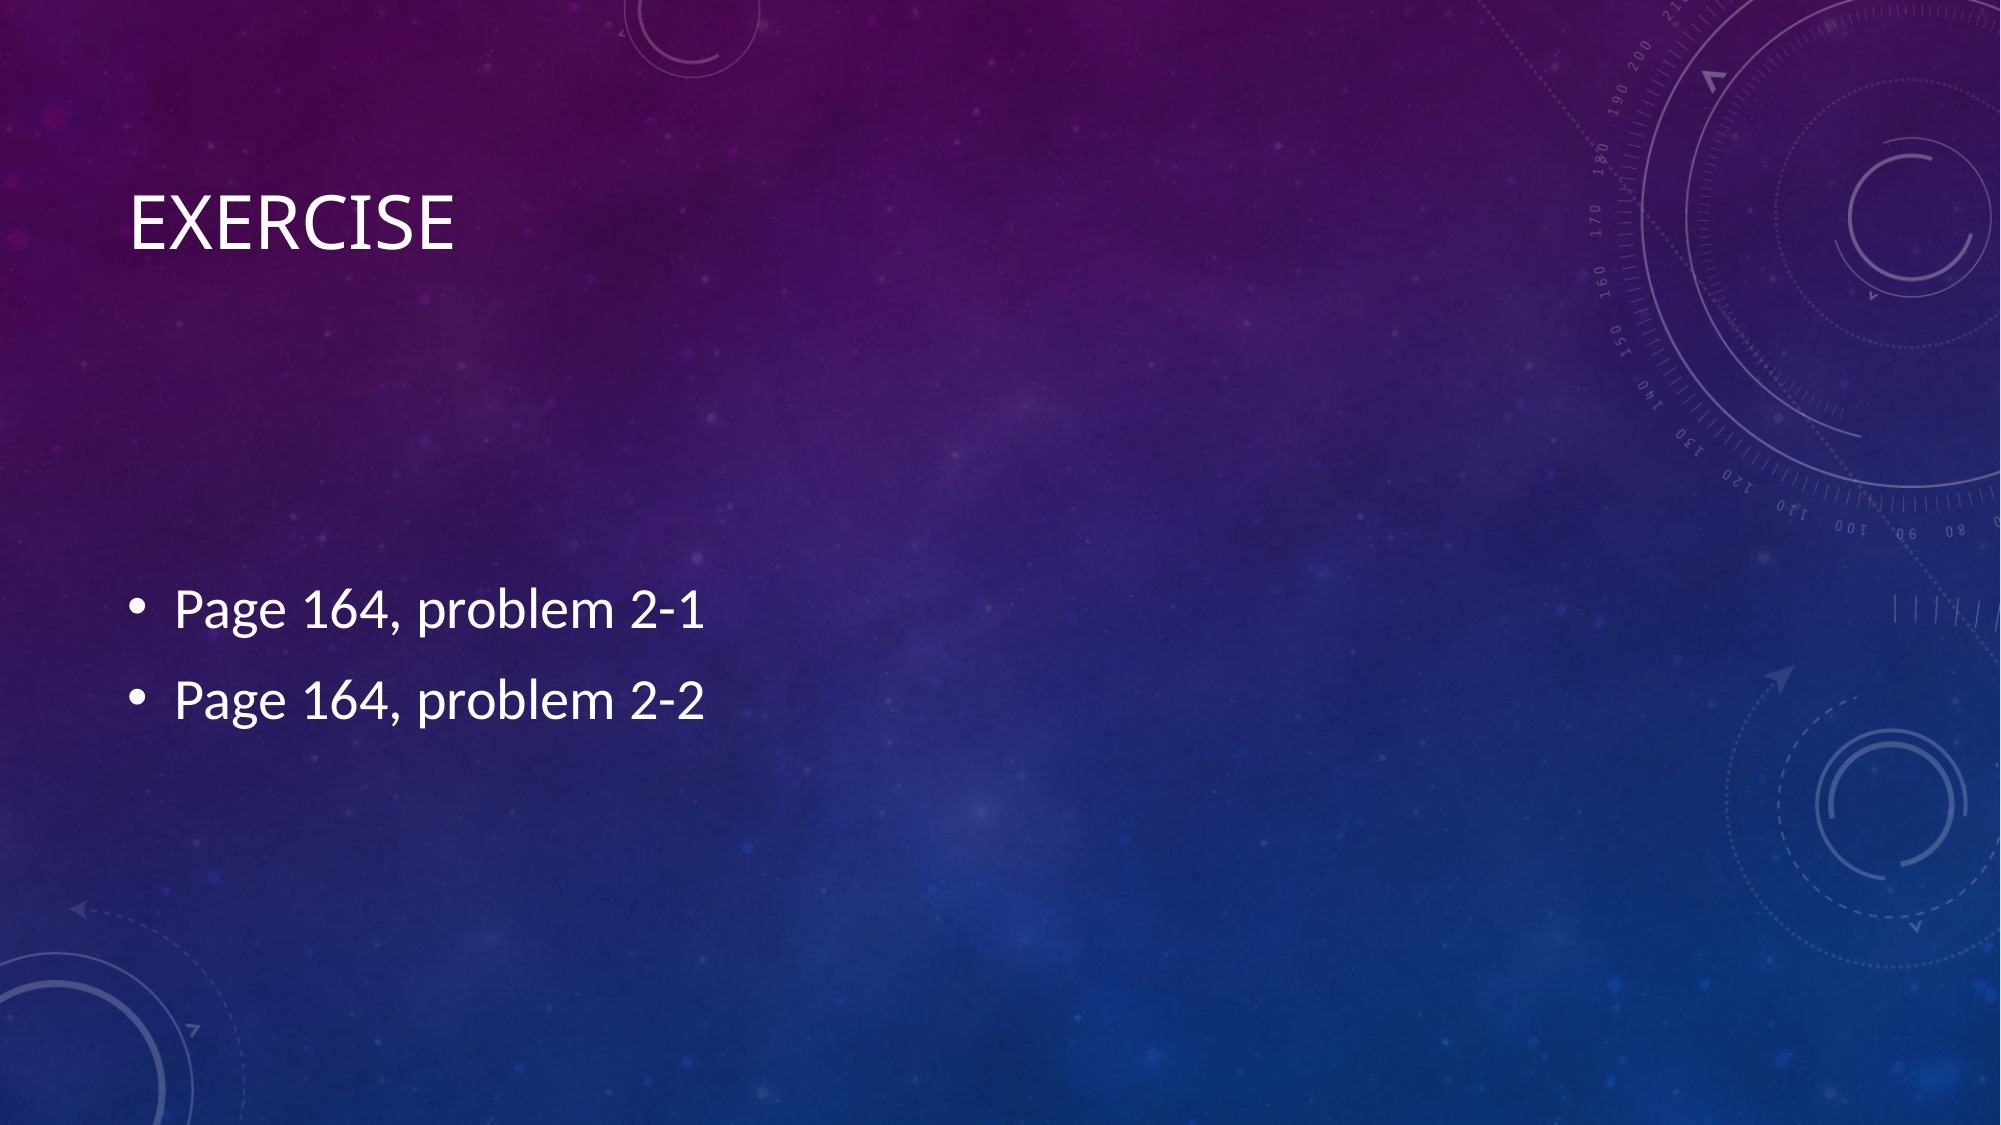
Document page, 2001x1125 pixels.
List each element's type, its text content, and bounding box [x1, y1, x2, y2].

list Page 164, problem 2-1 Page 164, problem 2-2 [112, 351, 1775, 950]
picture [0, 0, 2001, 1125]
title Exercise [112, 99, 1775, 339]
